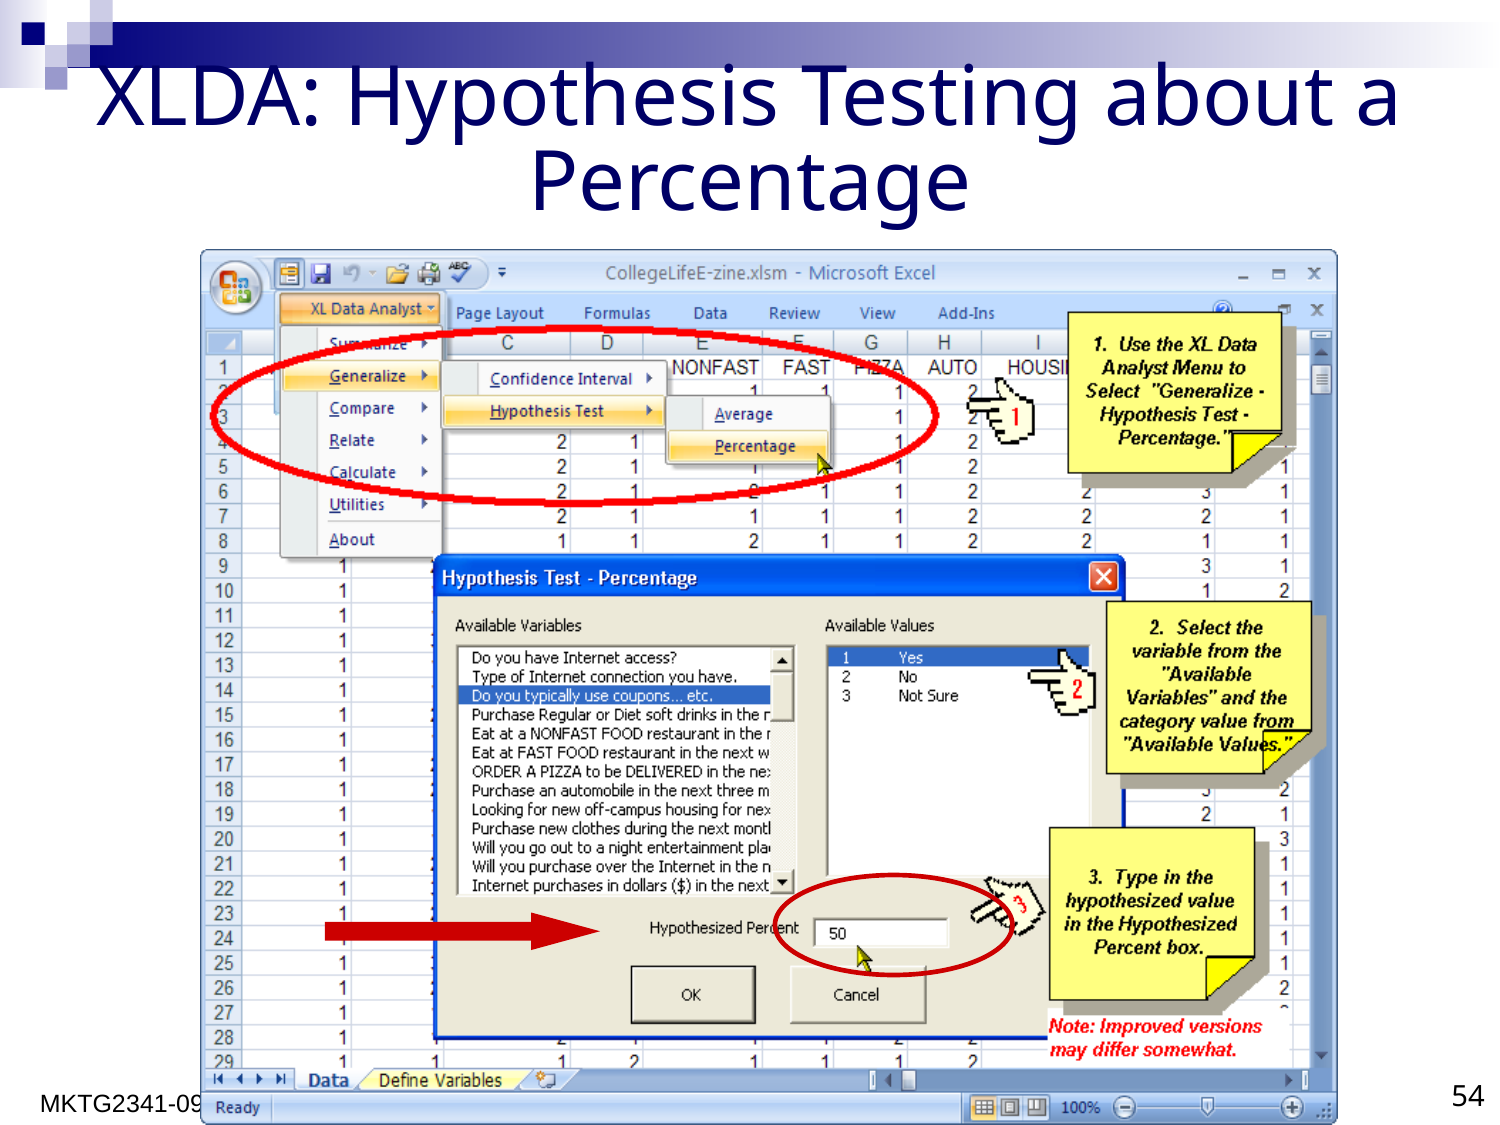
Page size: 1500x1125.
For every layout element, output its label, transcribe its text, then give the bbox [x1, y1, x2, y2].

text_box XLDA: Hypothesis Testing about a Percentage [0, 49, 1500, 235]
slide_number 54 [1341, 1049, 1500, 1125]
slide_number MKTG2341-09 Lec 11 [24, 1046, 194, 1125]
picture [199, 249, 1338, 1125]
